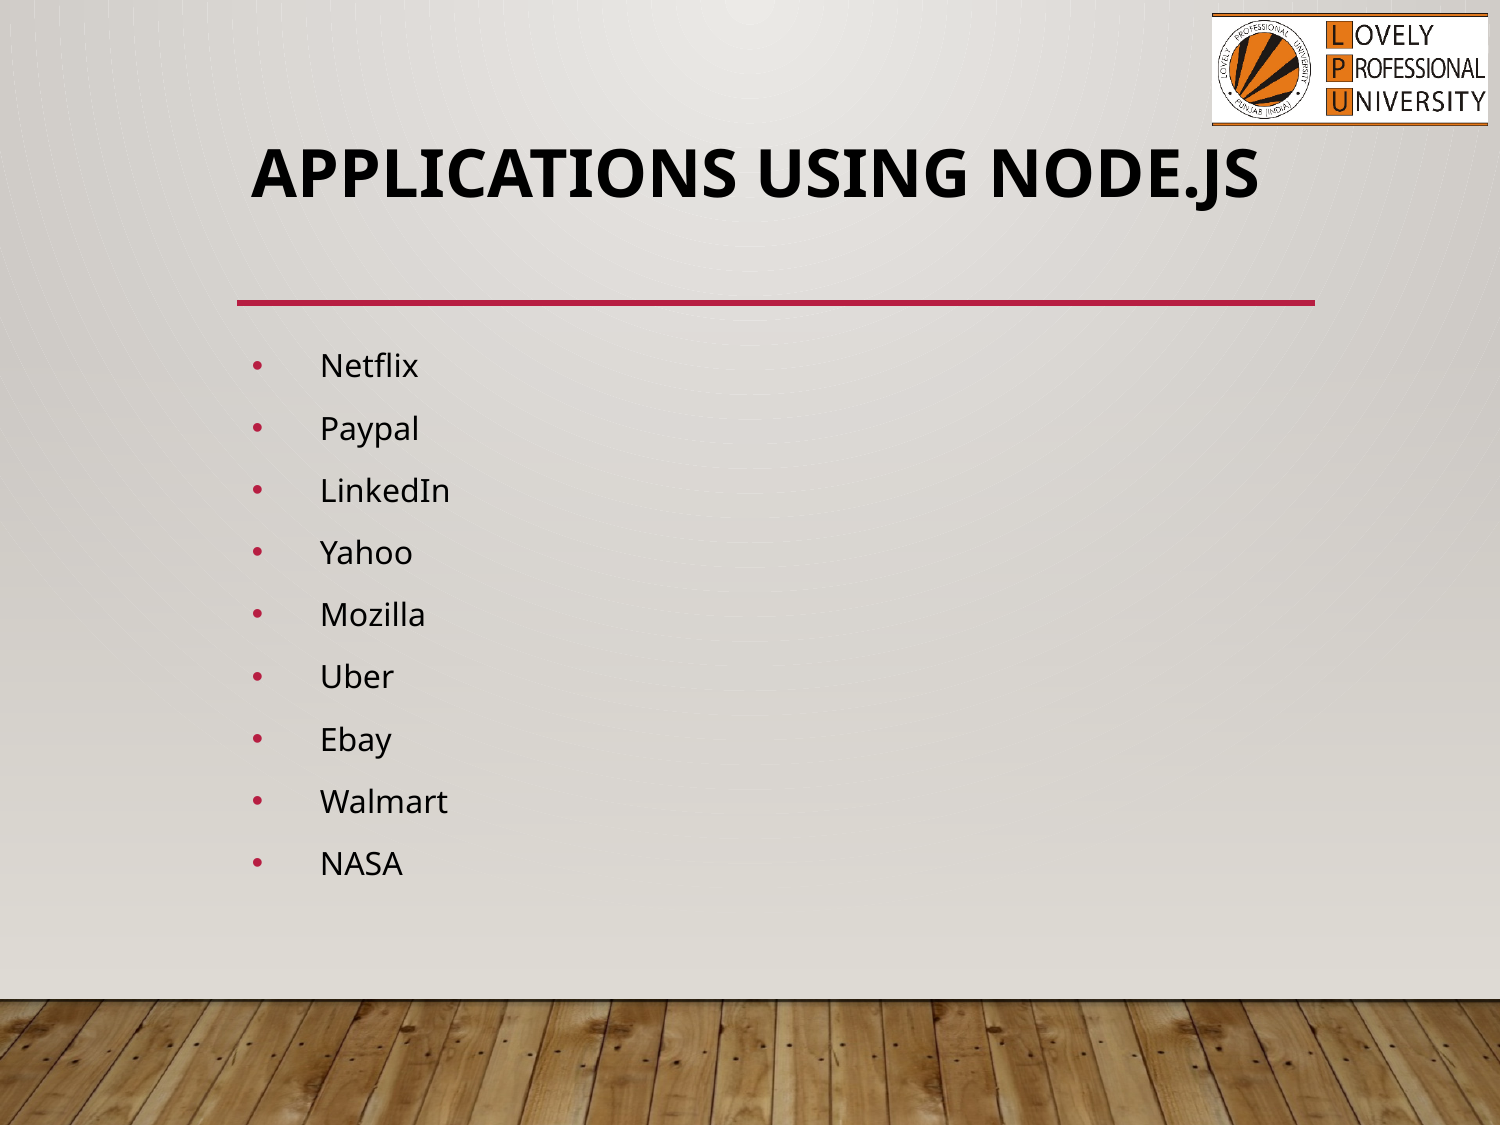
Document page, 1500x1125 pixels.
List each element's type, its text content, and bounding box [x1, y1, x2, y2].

list Netflix Paypal LinkedIn Yahoo Mozilla Uber Ebay Walmart NASA [236, 330, 1315, 897]
title Applications using node.js [236, 131, 1315, 305]
picture [1212, 13, 1488, 126]
picture [0, 999, 1500, 1125]
